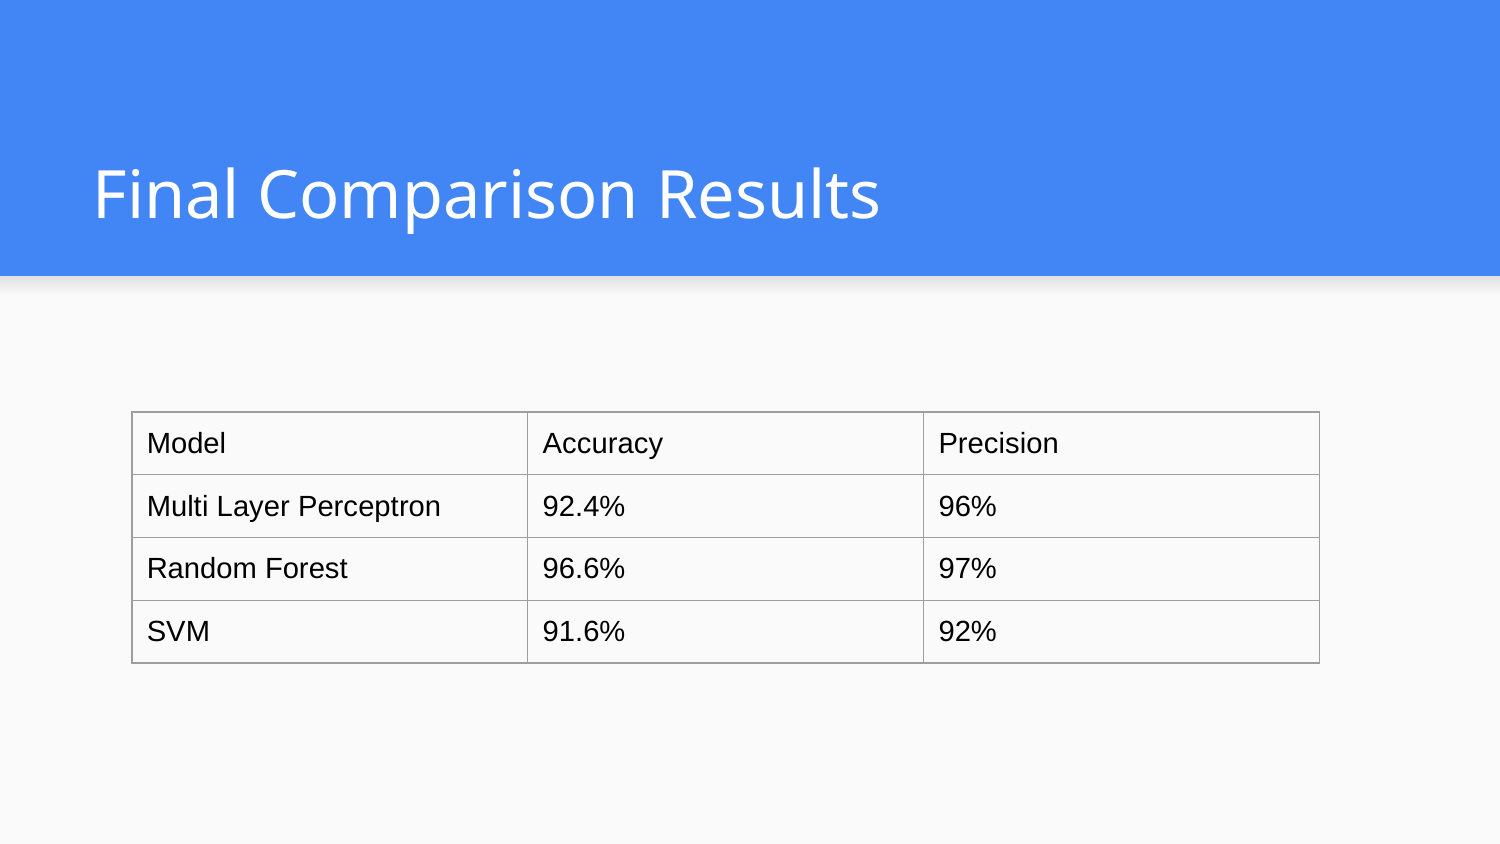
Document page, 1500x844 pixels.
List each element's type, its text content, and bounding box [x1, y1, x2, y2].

table_header Precision [924, 413, 1319, 474]
table_cell 96% [924, 475, 1319, 537]
table_cell Random Forest [133, 538, 527, 600]
table_header Model [133, 413, 527, 474]
table_cell 97% [924, 538, 1319, 600]
title Final Comparison Results [77, 121, 1427, 248]
table_cell 91.6% [528, 601, 923, 662]
table_cell 92% [924, 601, 1319, 662]
table_cell SVM [133, 601, 527, 662]
table_cell 92.4% [528, 475, 923, 537]
table_cell 96.6% [528, 538, 923, 600]
table_header Accuracy [528, 413, 923, 474]
table_cell Multi Layer Perceptron [133, 475, 527, 537]
